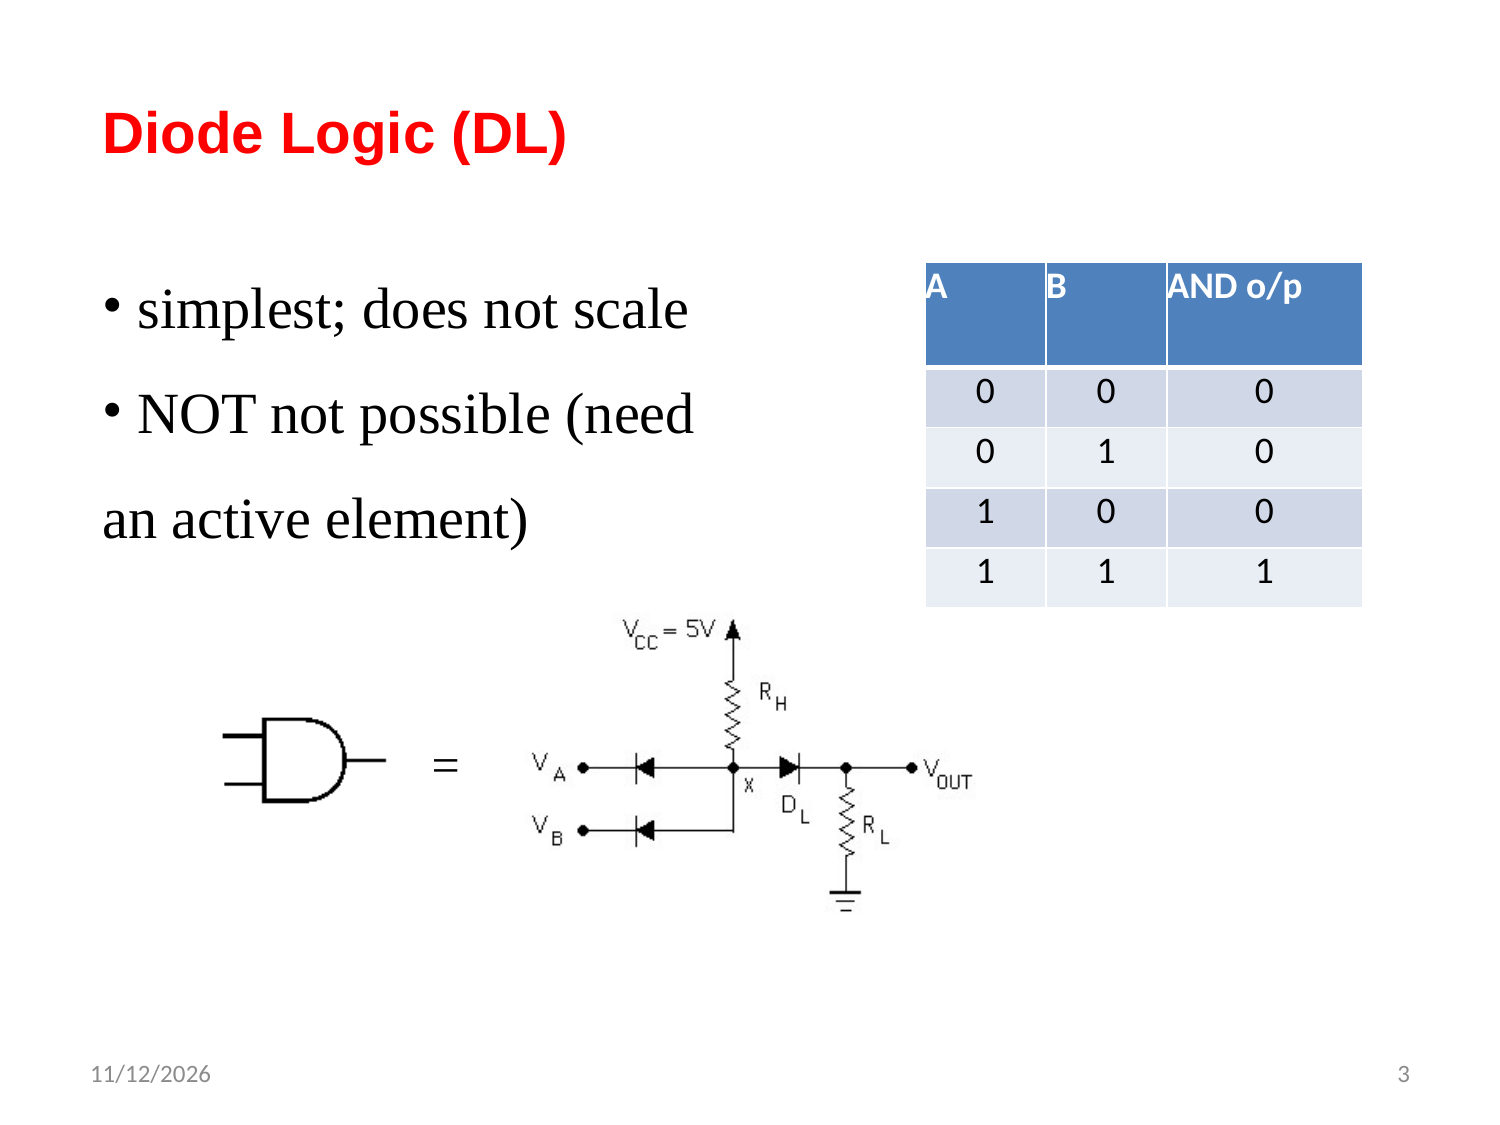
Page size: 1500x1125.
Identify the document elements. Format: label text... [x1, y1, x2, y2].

text_box = [416, 724, 475, 800]
table_cell 1 [1047, 549, 1166, 607]
table_cell 0 [1168, 428, 1362, 487]
table_cell 0 [1168, 370, 1362, 427]
picture [487, 587, 999, 932]
table_header AND o/p [1168, 263, 1362, 365]
table_header B [1047, 263, 1166, 365]
text_box Diode Logic (DL) simplest; does not scale NOT not possible (need an active element) [87, 87, 738, 558]
table_cell 1 [926, 549, 1045, 607]
table_cell 0 [926, 428, 1045, 487]
table_cell 0 [926, 370, 1045, 427]
slide_number 3 [1074, 1042, 1425, 1103]
table_cell 1 [1047, 428, 1166, 487]
table_cell 0 [1047, 489, 1166, 547]
table_header A [926, 263, 1045, 365]
table_cell 0 [1047, 370, 1166, 427]
table_cell 0 [1168, 489, 1362, 547]
picture [212, 699, 402, 813]
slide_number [75, 1042, 425, 1103]
table_cell 1 [926, 489, 1045, 547]
table_cell 1 [1168, 549, 1362, 607]
